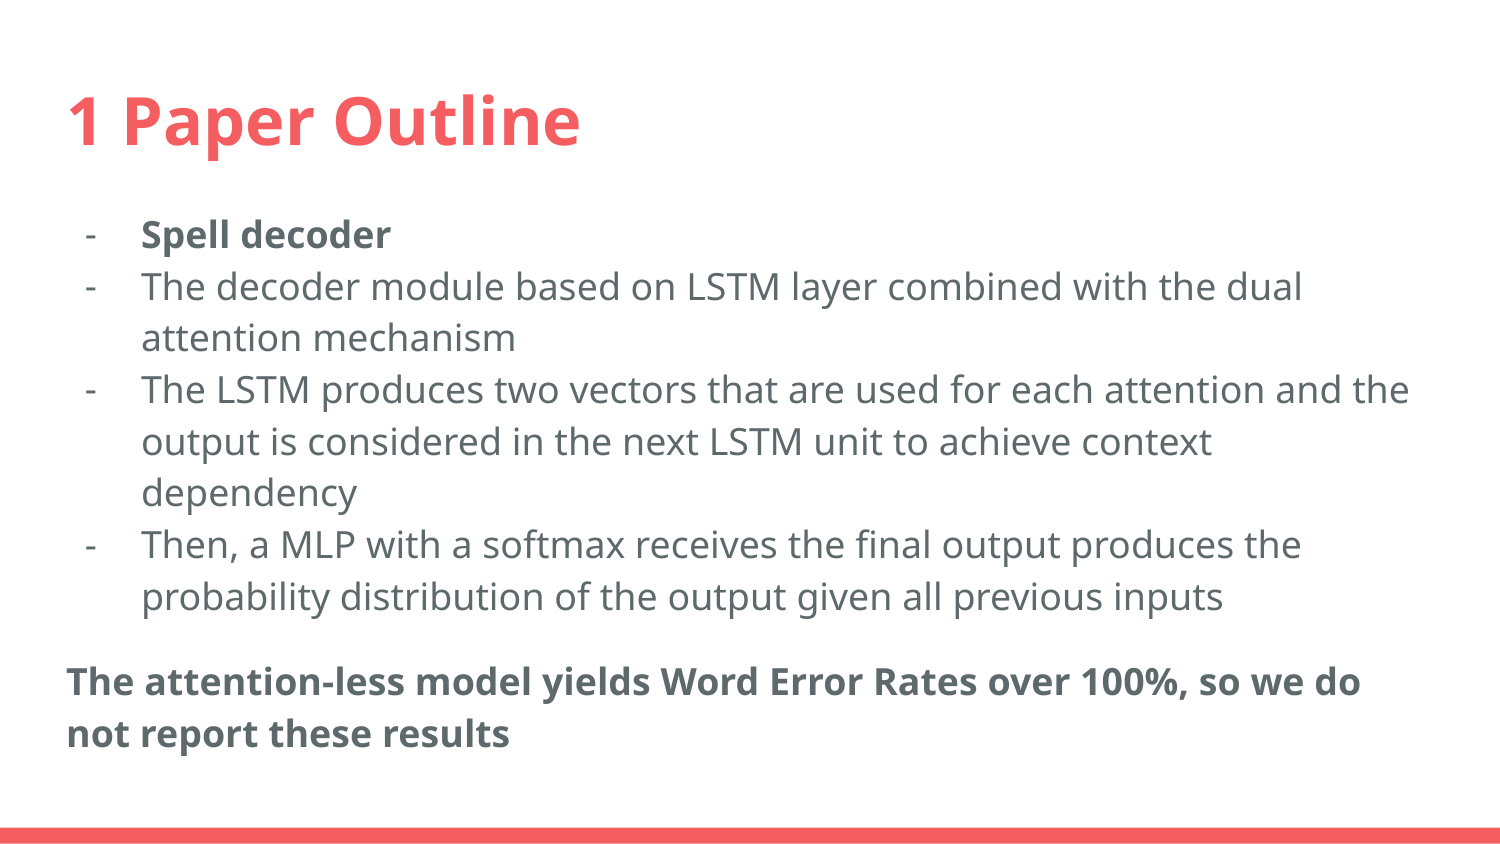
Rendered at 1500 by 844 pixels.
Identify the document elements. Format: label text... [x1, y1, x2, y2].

title 1 Paper Outline [51, 64, 1449, 167]
list Spell decoder The decoder module based on LSTM layer combined with the dual attention mechanism The LSTM produces two vectors that are used for each attention and the output is considered in the next LSTM unit to achieve context dependency Then, a MLP with a softmax receives the final output produces the probability distribution of the output given all previous inputs The attention-less model yields Word Error Rates over 100%, so we do not report these results [51, 189, 1449, 750]
